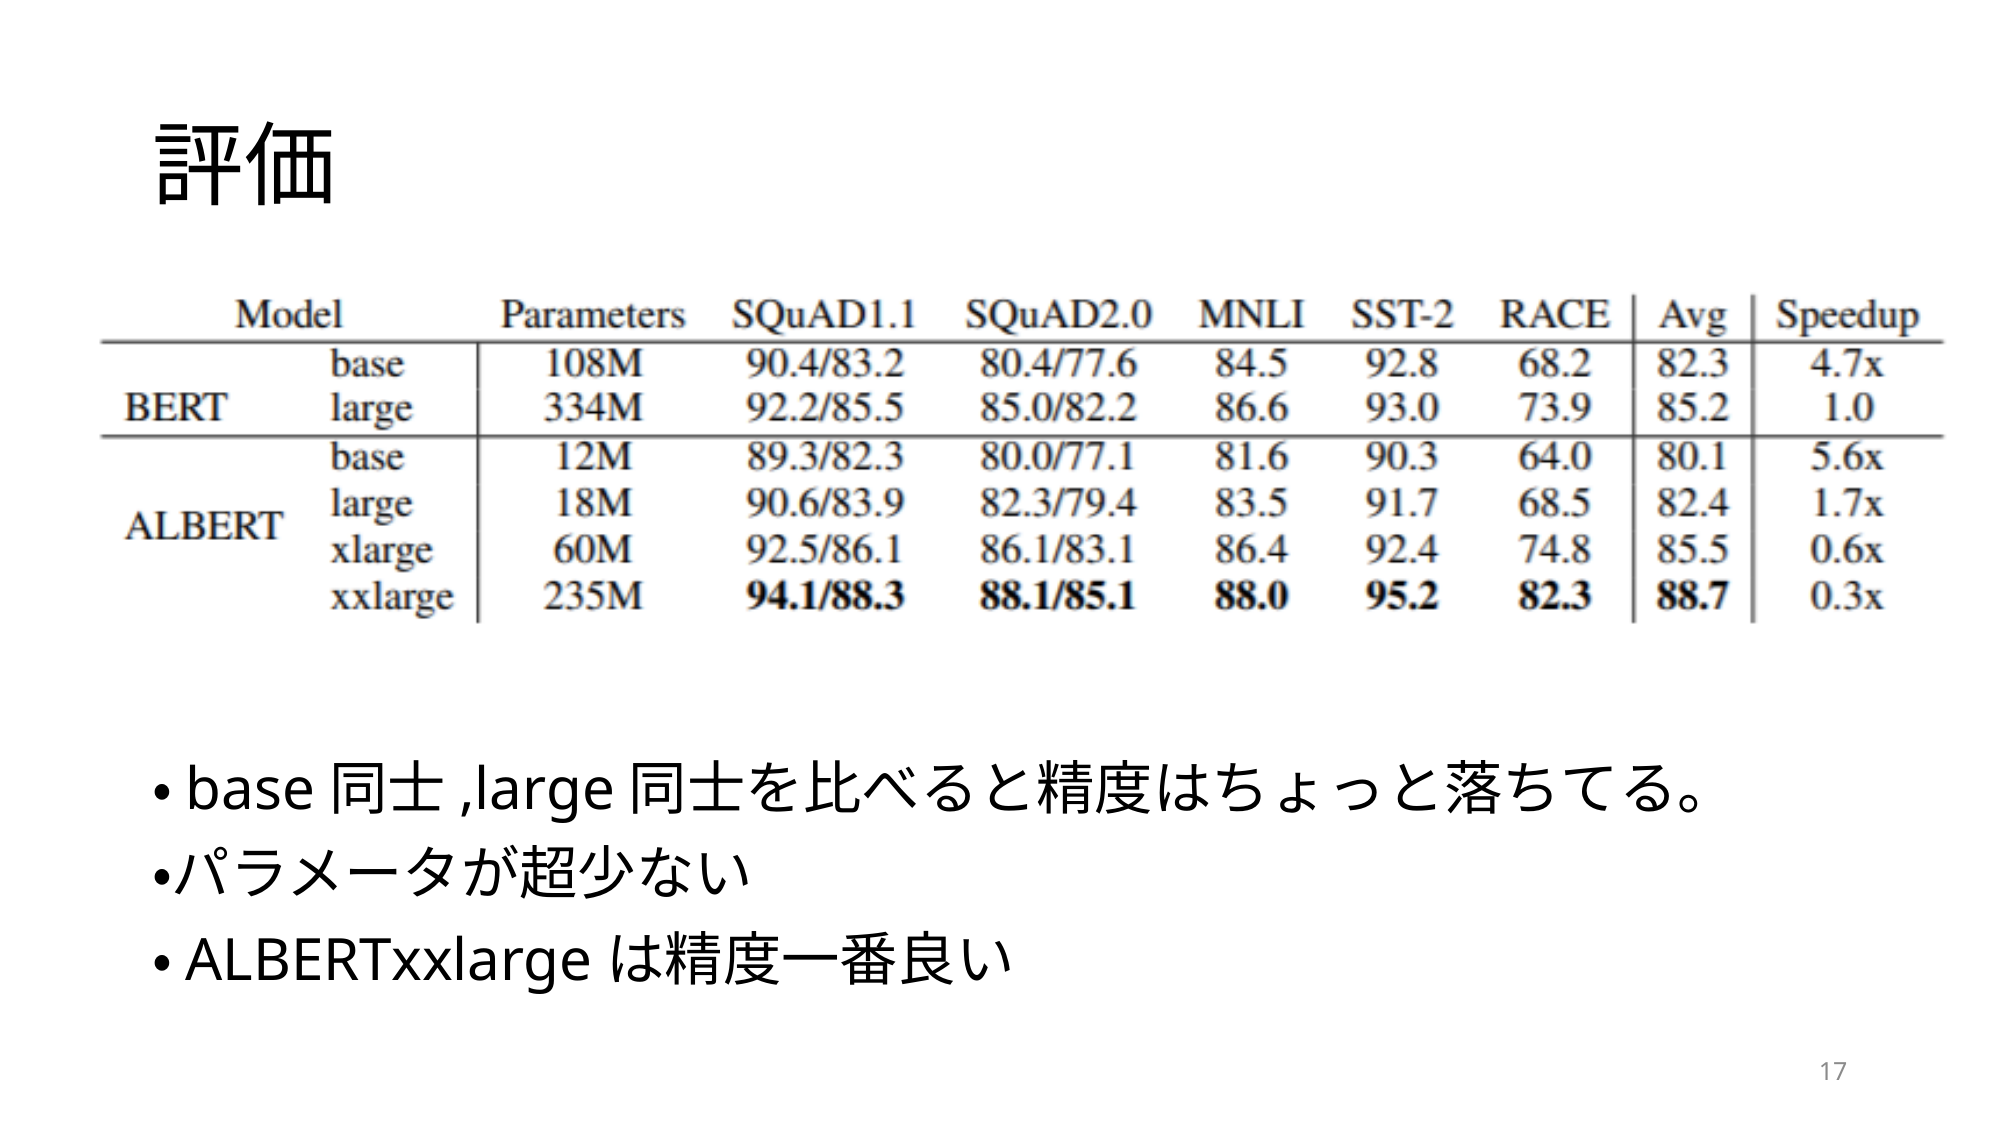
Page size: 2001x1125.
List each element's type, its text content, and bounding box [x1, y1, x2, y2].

text_box ・base同士,large同士を比べると精度はちょっと落ちてる。 [137, 743, 1733, 829]
text_box ・パラメータが超少ない [137, 829, 1733, 914]
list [54, 277, 2000, 647]
title 評価 [137, 59, 1863, 277]
text_box ・ALBERTxxlargeは精度一番良い [137, 915, 1733, 1000]
slide_number 17 [1412, 1042, 1863, 1103]
